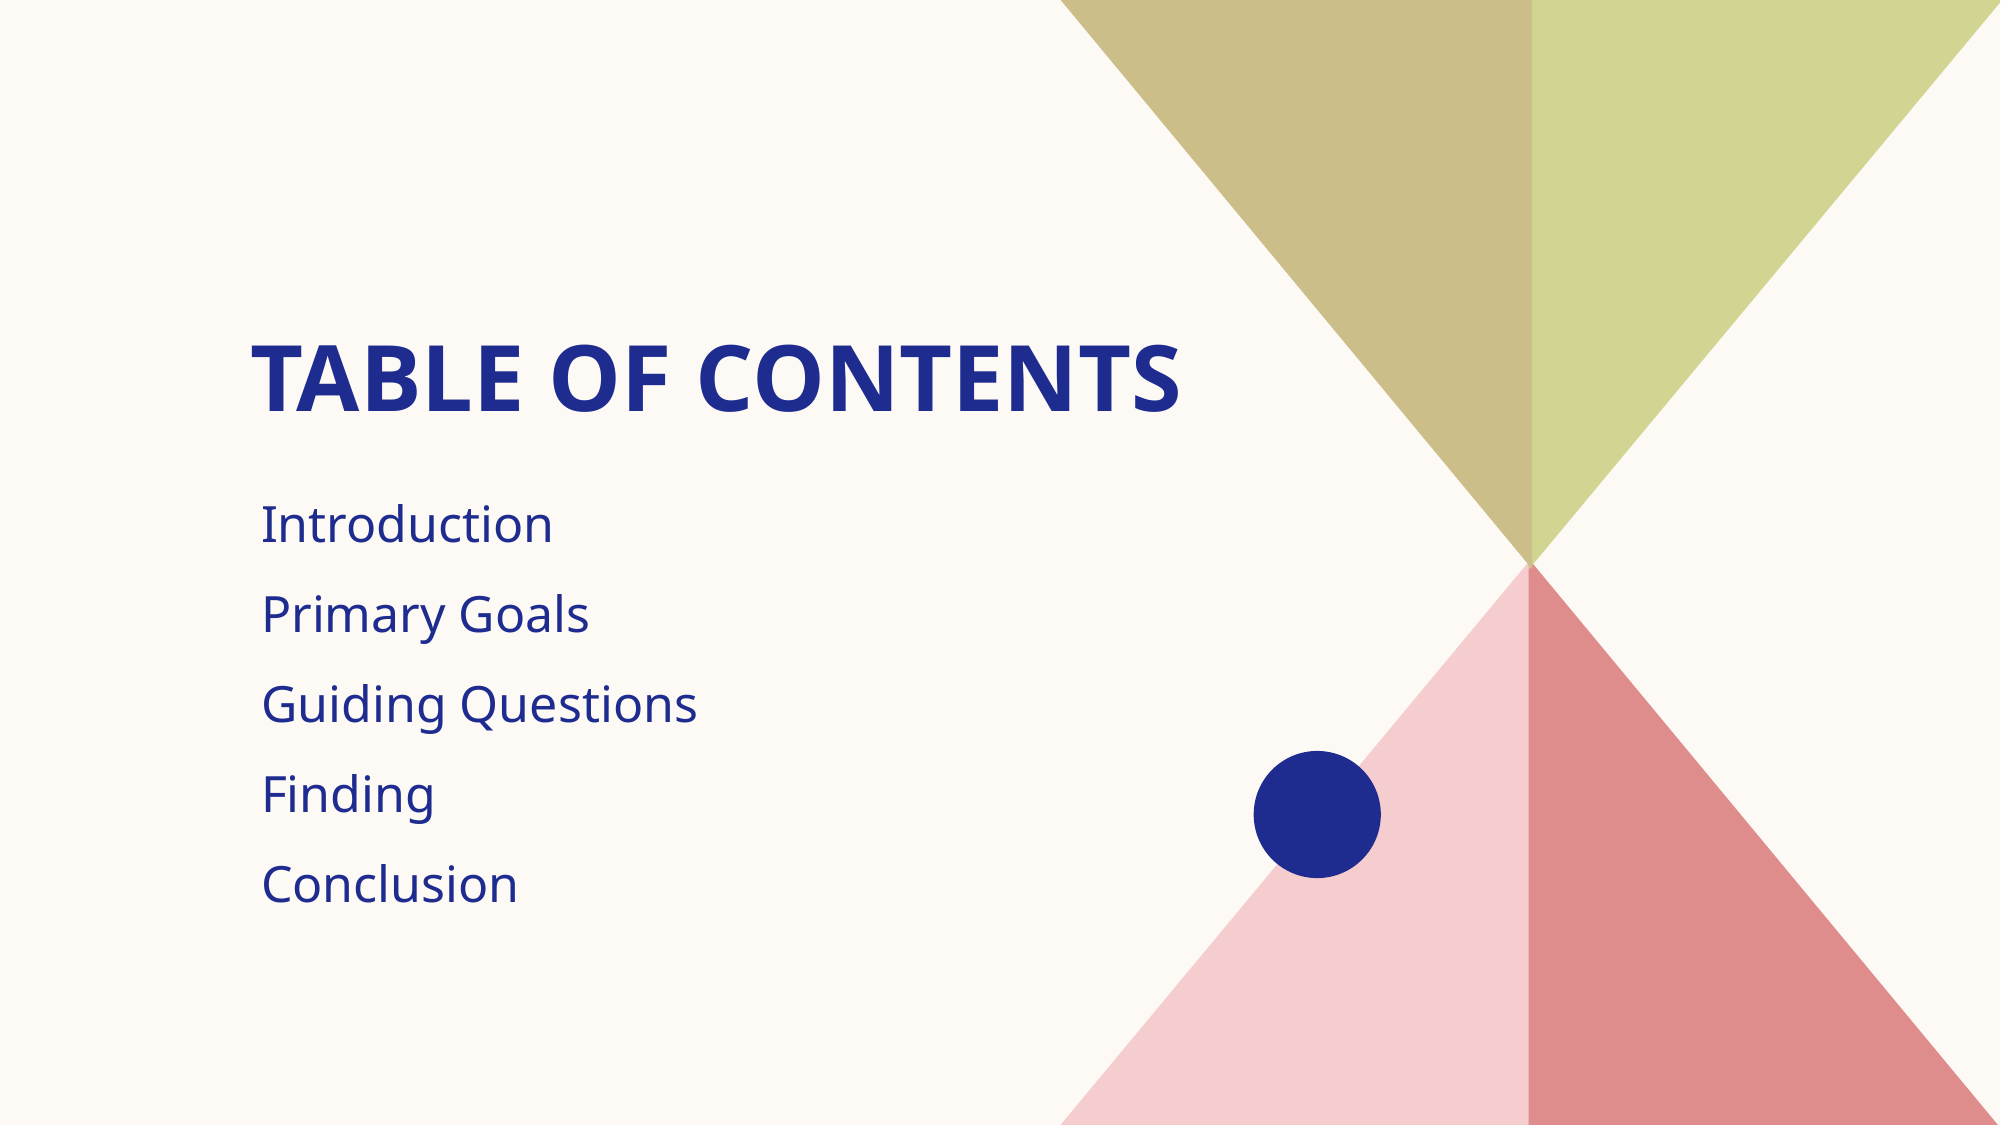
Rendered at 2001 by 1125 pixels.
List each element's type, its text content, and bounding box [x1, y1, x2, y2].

list Introduction​ Primary Goals Guiding ​Questions Finding Conclusion [246, 454, 1180, 967]
title Table of contents [235, 311, 1524, 438]
